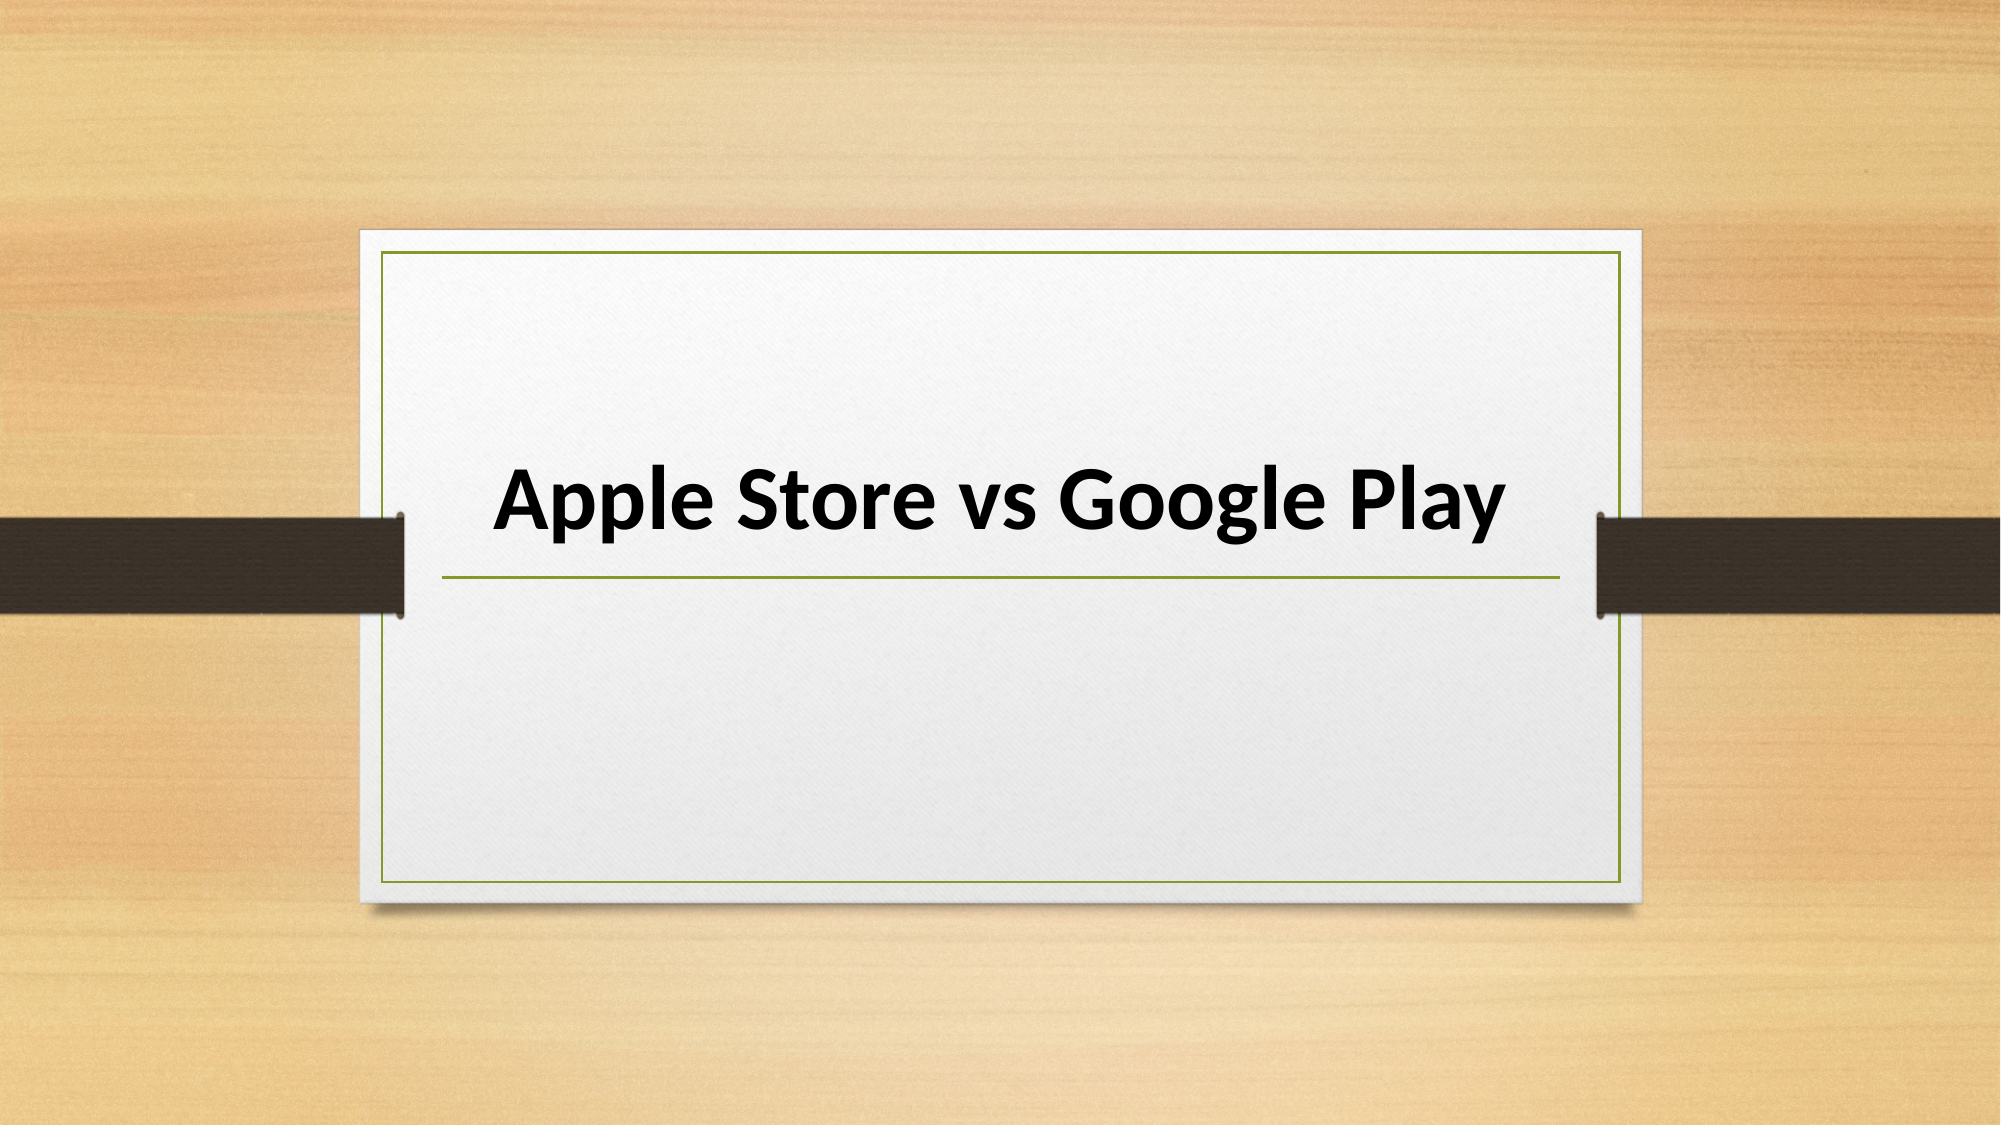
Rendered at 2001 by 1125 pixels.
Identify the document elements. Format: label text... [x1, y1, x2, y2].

title Apple Store vs Google Play [441, 306, 1560, 556]
picture [0, 0, 2001, 1125]
